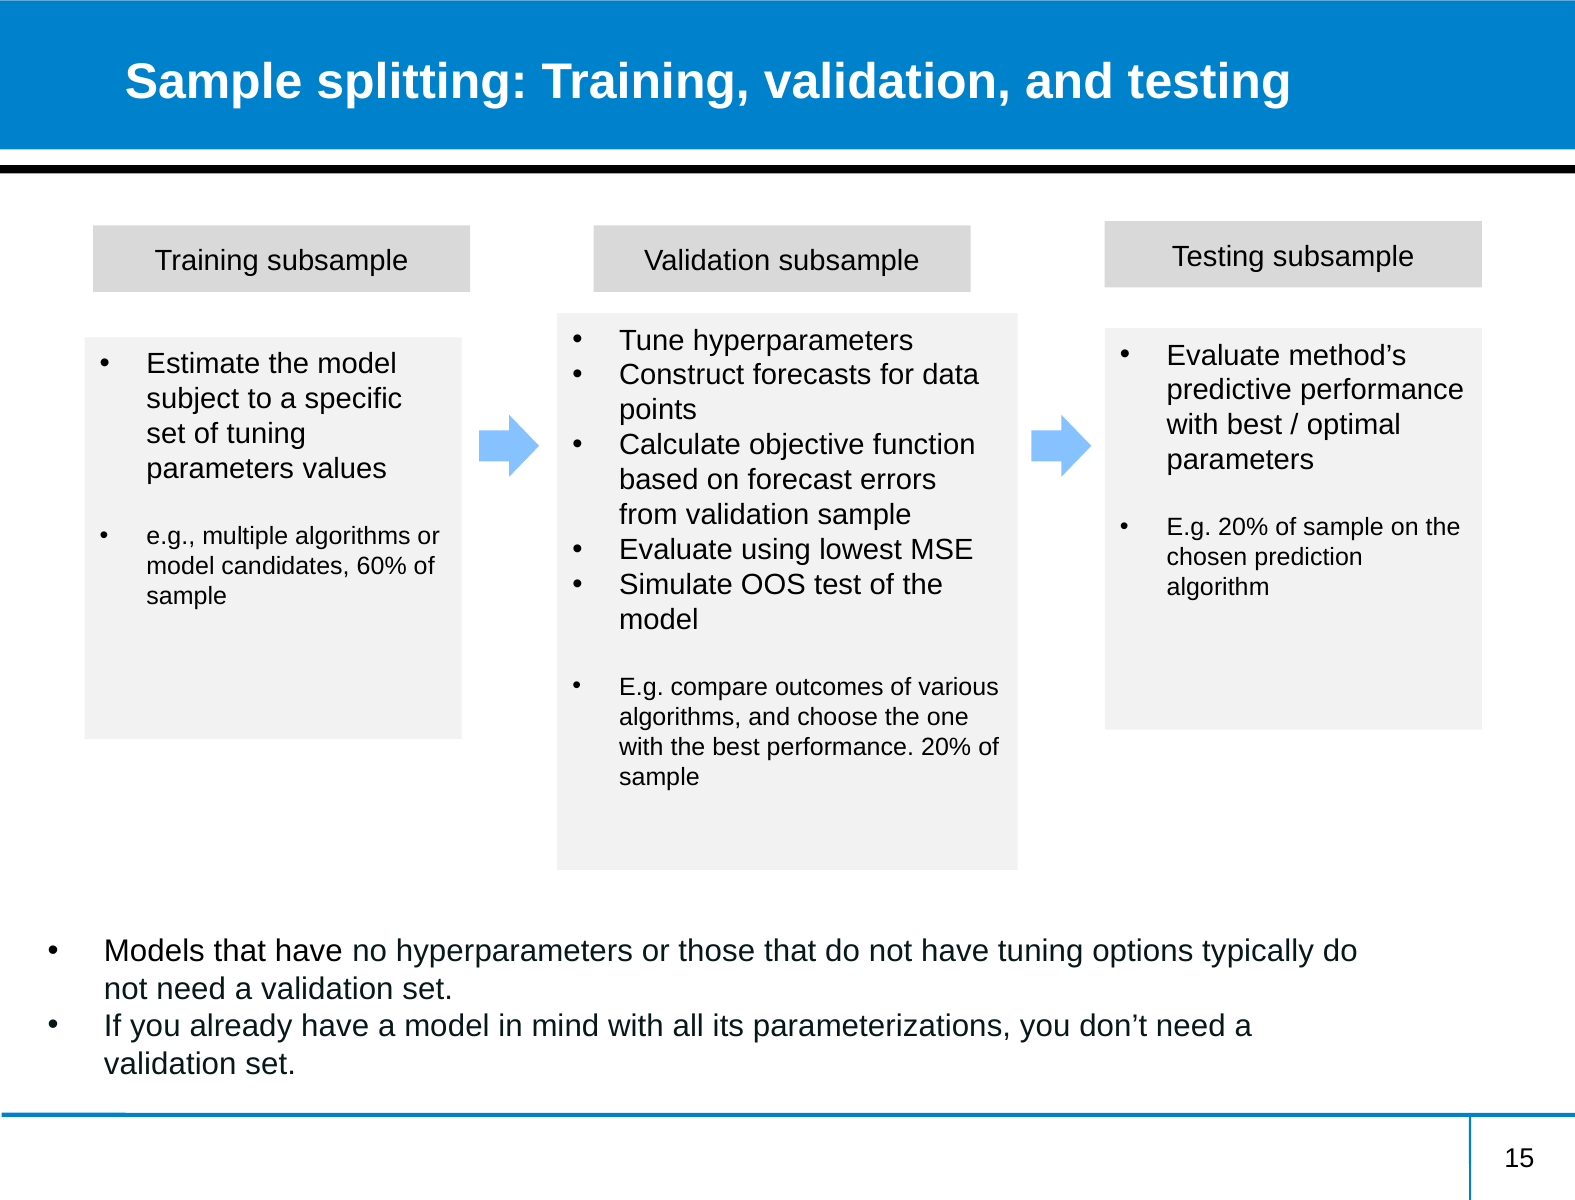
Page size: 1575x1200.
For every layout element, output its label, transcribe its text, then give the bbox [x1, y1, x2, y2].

text_box [1031, 414, 1092, 477]
text_box Estimate the model subject to a specific set of tuning parameters values e.g., multiple algorithms or model candidates, 60% of sample [84, 337, 462, 739]
text_box Training subsample [93, 225, 471, 292]
text_box Evaluate method’s predictive performance with best / optimal parameters E.g. 20% of sample on the chosen prediction algorithm [1104, 328, 1482, 730]
text_box Validation subsample [593, 225, 971, 292]
title Sample splitting: Training, validation, and testing [108, 0, 1527, 179]
slide_number 15 [1182, 1132, 1551, 1200]
text_box [479, 414, 540, 477]
text_box Testing subsample [1104, 221, 1482, 288]
text_box Tune hyperparameters Construct forecasts for data points Calculate objective function based on forecast errors from validation sample Evaluate using lowest MSE Simulate OOS test of the model E.g. compare outcomes of various algorithms, and choose the one with the best performance. 20% of sample [557, 313, 1018, 870]
text_box Models that have no hyperparameters or those that do not have tuning options typically do not need a validation set. If you already have a model in mind with all its parameterizations, you don’t need a validation set. [32, 923, 1410, 1088]
